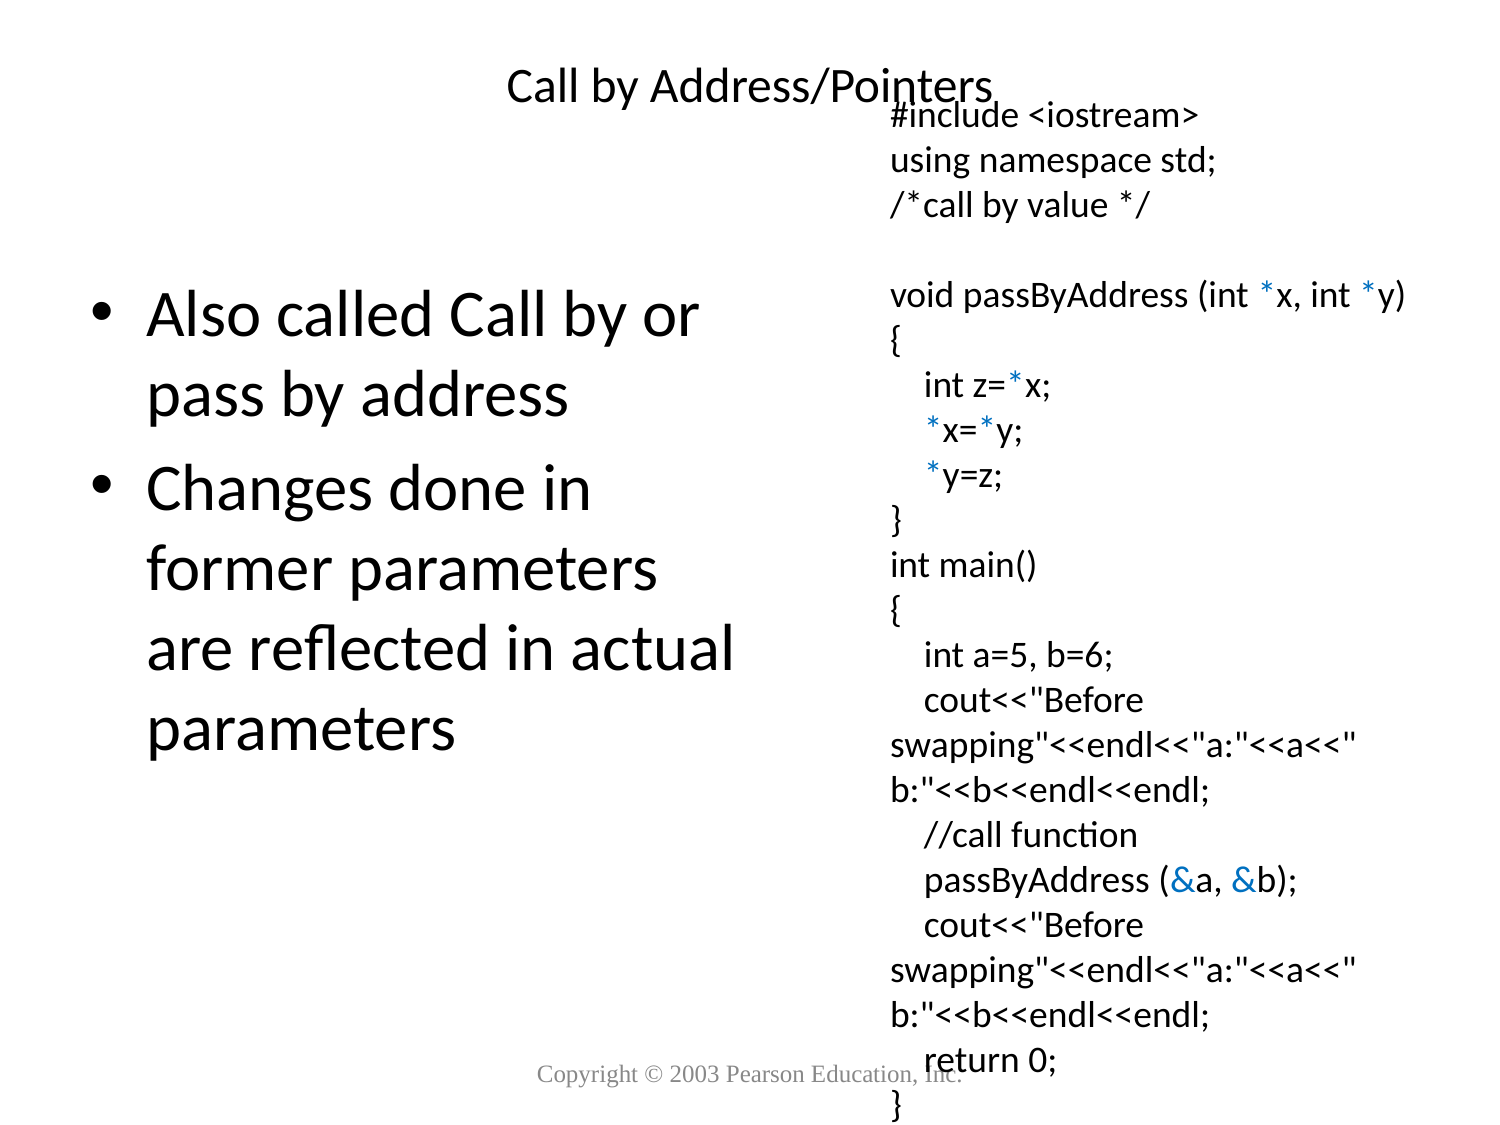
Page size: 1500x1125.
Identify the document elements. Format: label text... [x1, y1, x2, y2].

text_box #include <iostream> using namespace std; /*call by value */ void passByAddress (int *x, int *y) { int z=*x; *x=*y; *y=z; } int main() { int a=5, b=6; cout<<"Before swapping"<<endl<<"a:"<<a<<" b:"<<b<<endl<<endl; //call function passByAddress (&a, &b); cout<<"Before swapping"<<endl<<"a:"<<a<<" b:"<<b<<endl<<endl; return 0; } [874, 82, 1500, 1125]
footer Copyright © 2003 Pearson Education, Inc. [512, 1042, 874, 1103]
title Call by Address/Pointers [75, 45, 1425, 120]
list Also called Call by or pass by address Changes done in former parameters are reflected in actual parameters [75, 262, 763, 1005]
